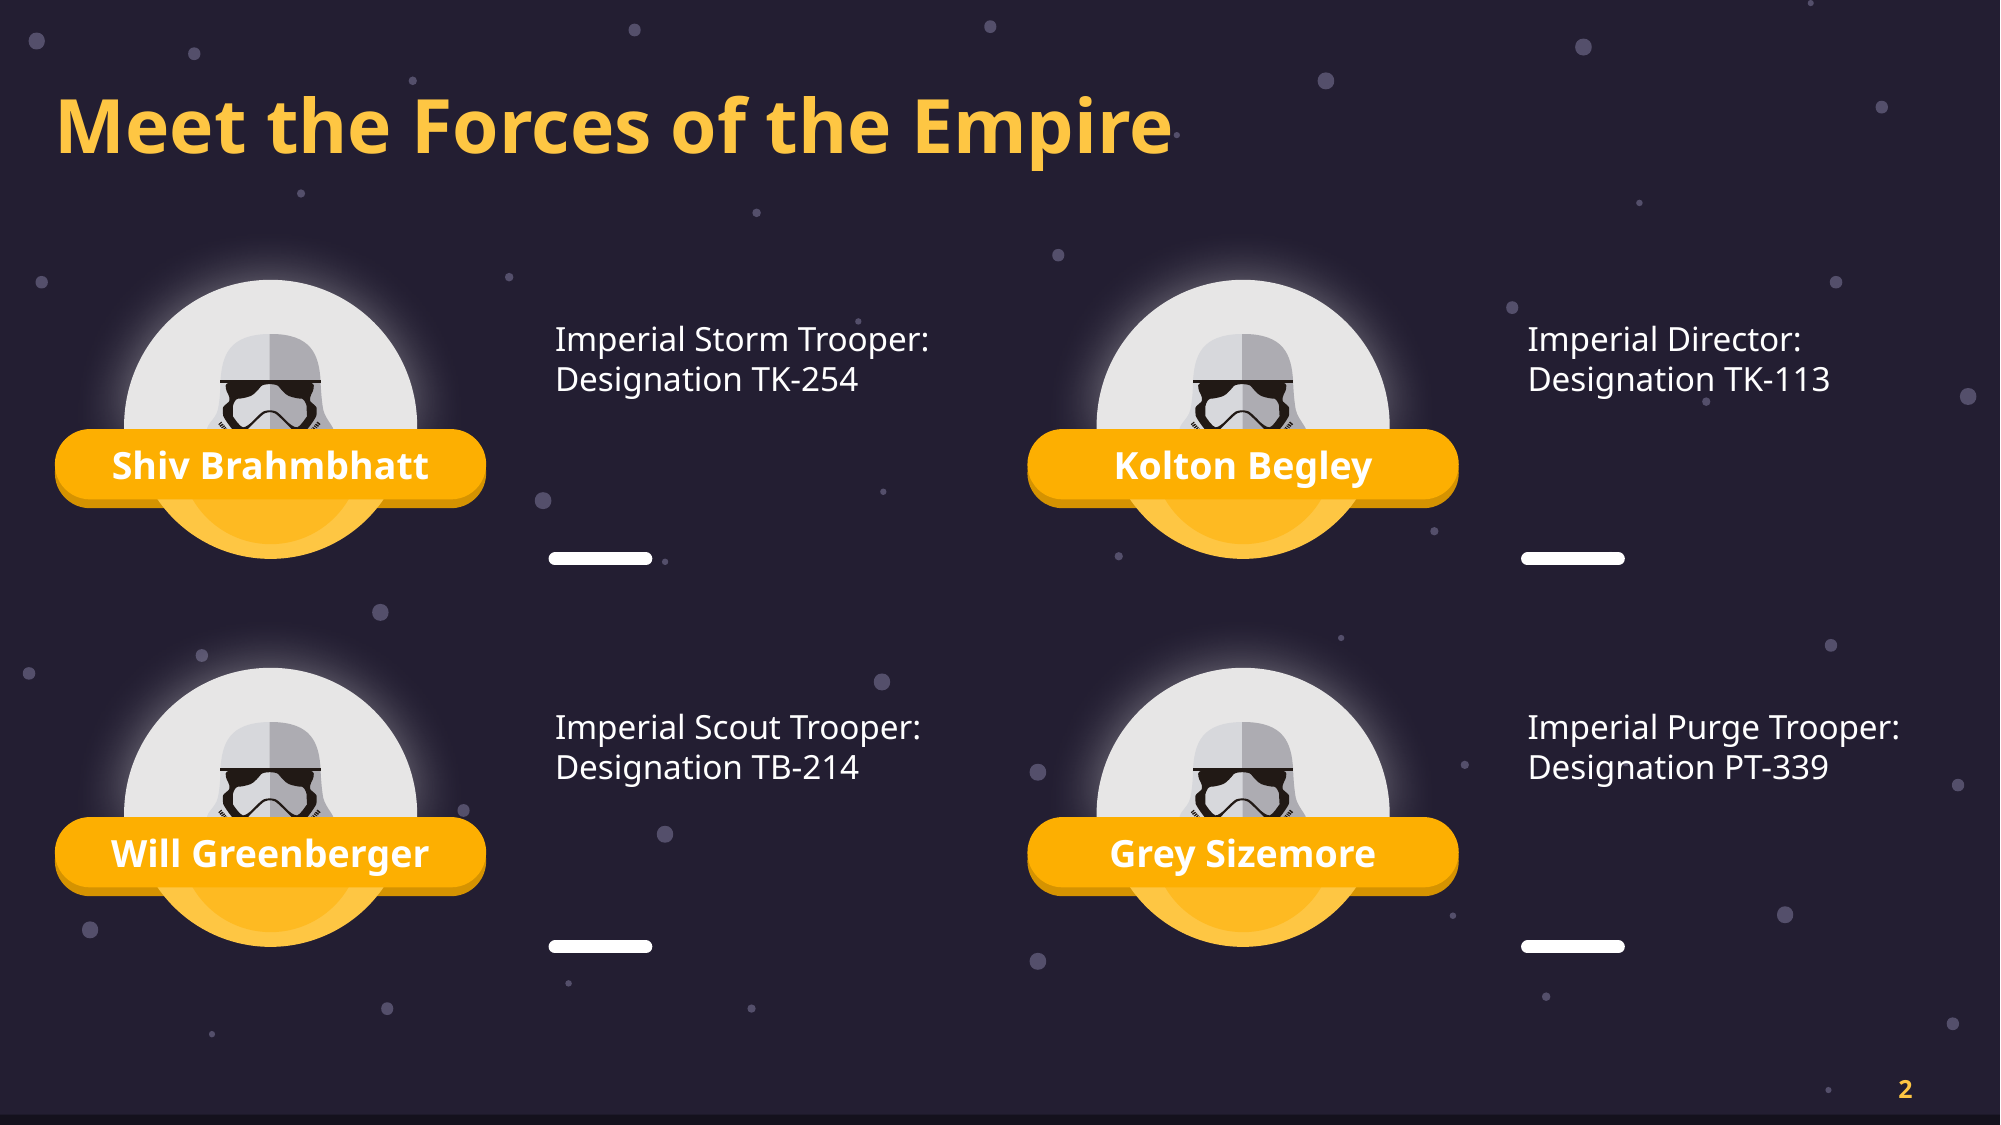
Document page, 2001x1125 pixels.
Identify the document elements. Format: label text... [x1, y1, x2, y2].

text_box Imperial Storm Trooper: Designation TK-254 [555, 318, 1008, 399]
text_box Imperial Purge Trooper: Designation PT-339 [1527, 706, 1945, 787]
text_box Imperial Director: Designation TK-113 [1527, 318, 1945, 399]
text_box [1027, 667, 1459, 947]
title Meet the Forces of the Empire [54, 89, 1945, 171]
slide_number 2 [1865, 1055, 1945, 1125]
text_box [54, 279, 487, 559]
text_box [1027, 279, 1459, 559]
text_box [54, 667, 487, 947]
text_box Imperial Scout Trooper: Designation TB-214 [555, 706, 973, 787]
